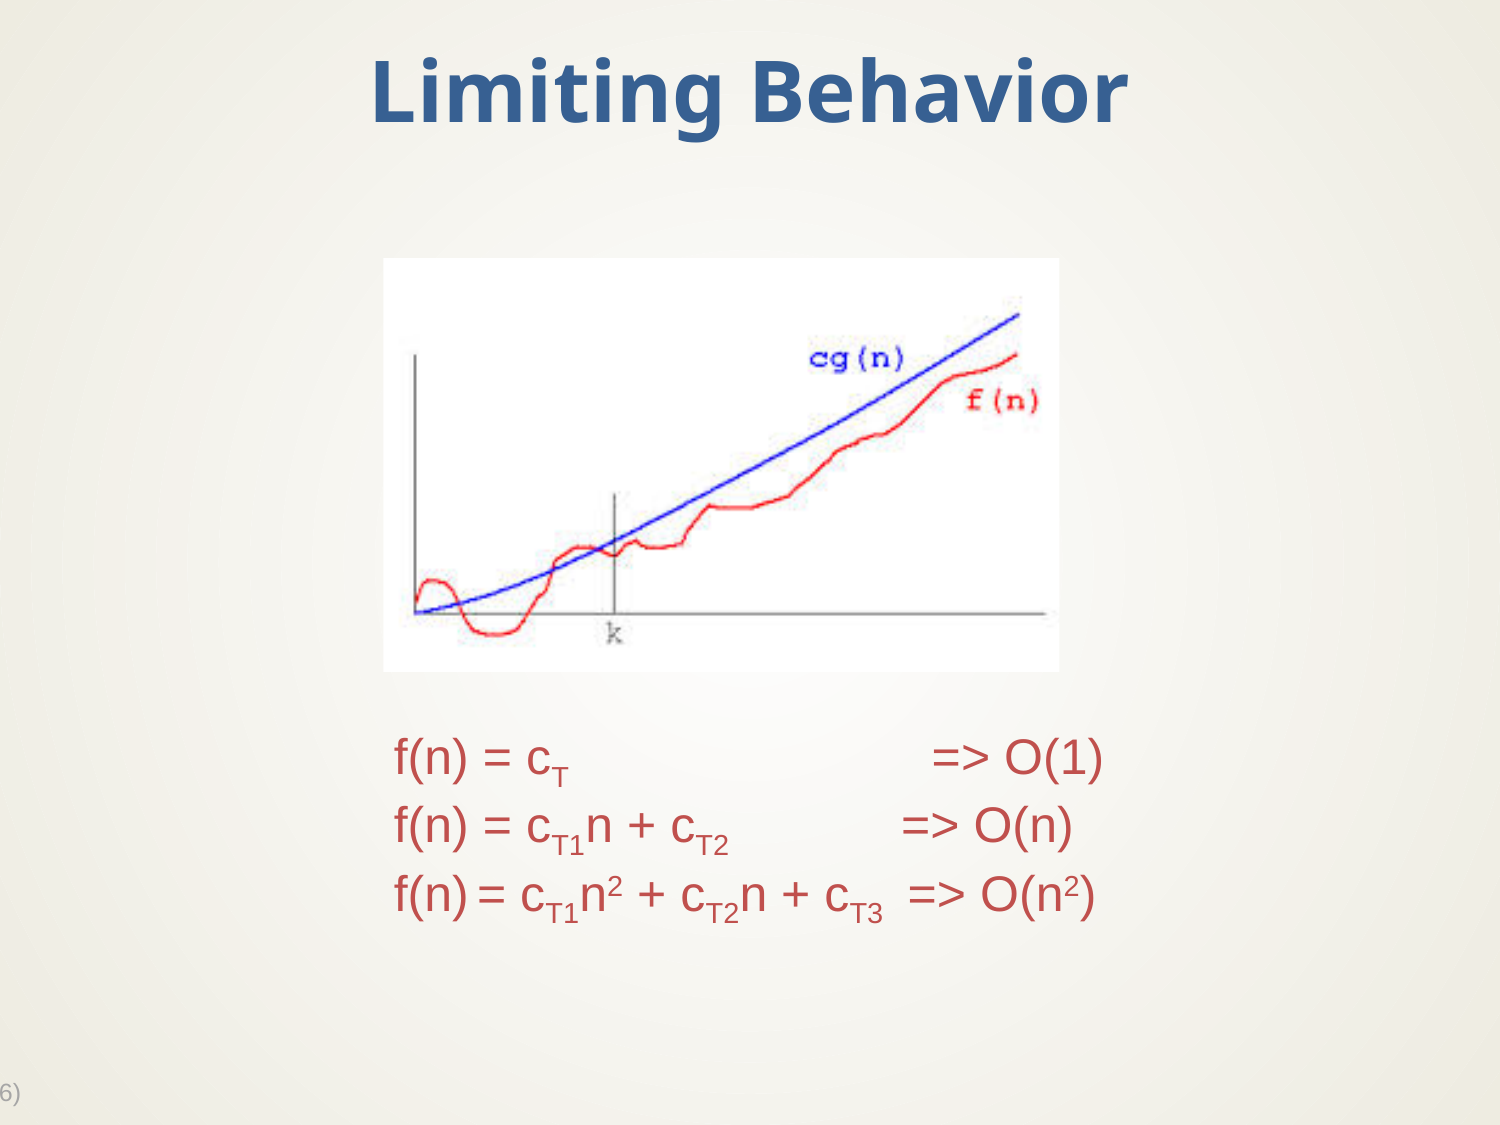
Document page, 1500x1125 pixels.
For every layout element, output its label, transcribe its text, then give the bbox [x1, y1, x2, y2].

text_box f(n) = cT => O(1) f(n) = cT1n + cT2 => O(n) f(n) = cT1n2 + cT2n + cT3 => O(n2) [379, 717, 1121, 937]
title Limiting Behavior [0, 24, 1500, 166]
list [382, 257, 1060, 672]
